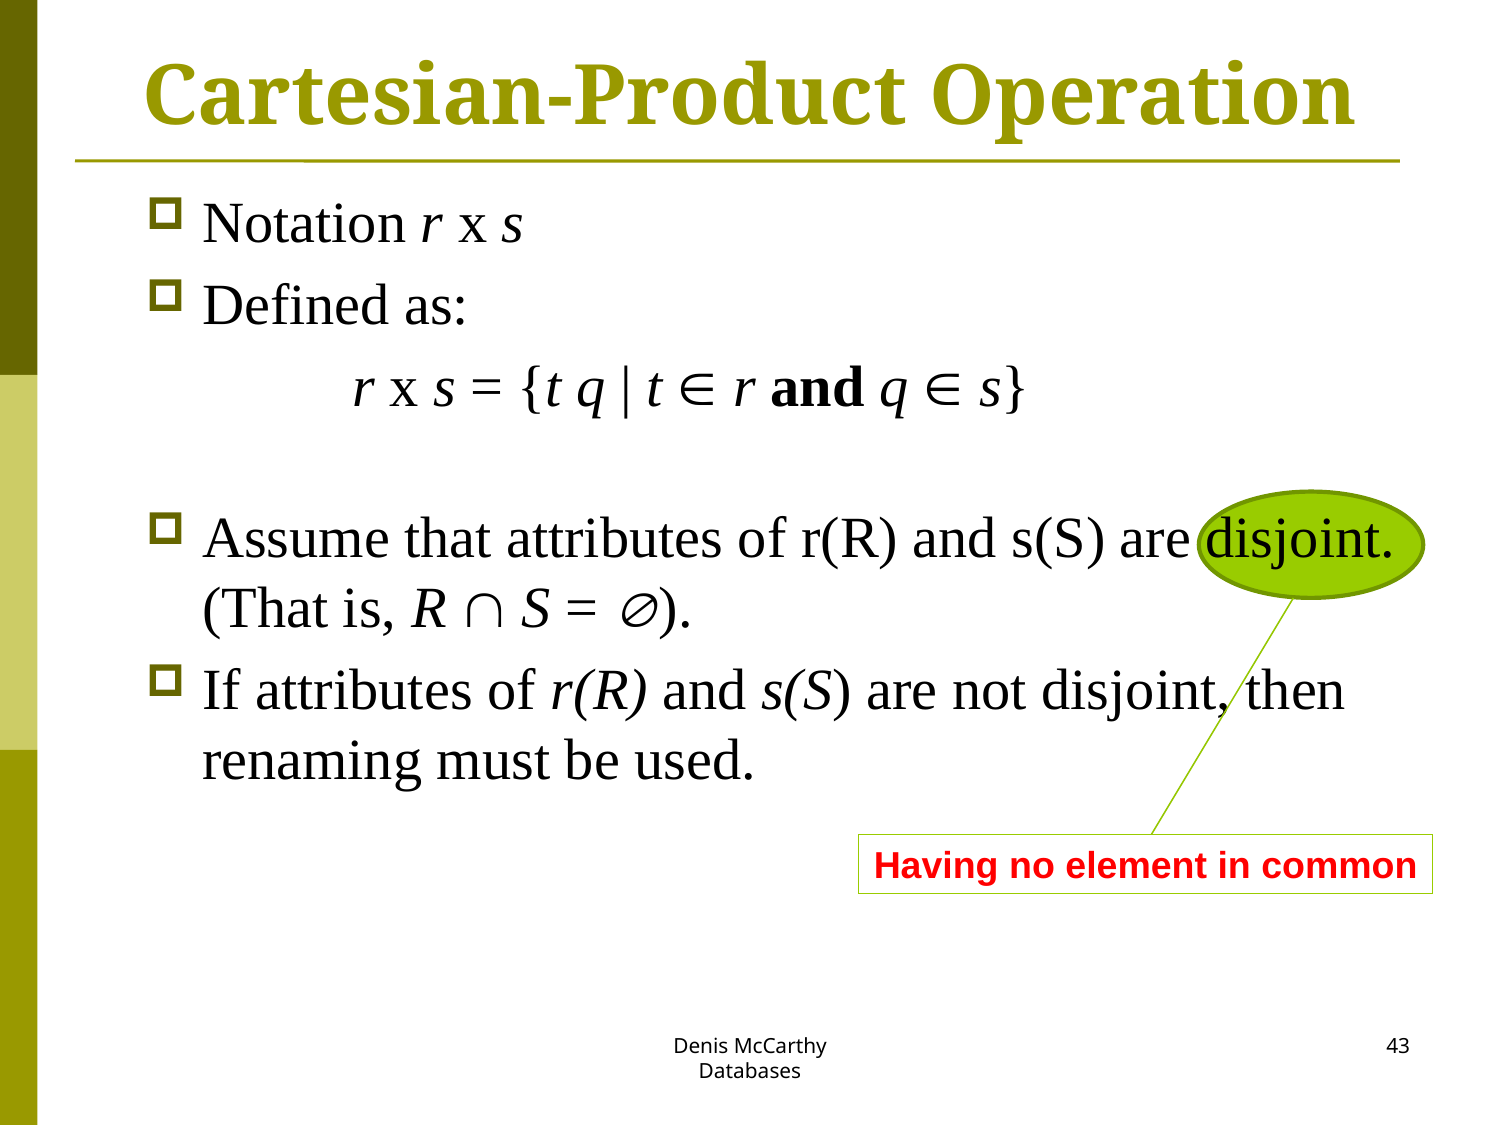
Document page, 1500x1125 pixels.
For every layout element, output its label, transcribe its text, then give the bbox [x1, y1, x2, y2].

list Notation r x s Defined as: r x s = {t q | t  r and q  s} Assume that attributes of r(R) and s(S) are disjoint. (That is, R  S = ). If attributes of r(R) and s(S) are not disjoint, then renaming must be used. [130, 176, 1419, 978]
text_box Having no element in common [858, 834, 1433, 894]
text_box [1104, 644, 1341, 788]
slide_number 43 [1074, 1024, 1426, 1101]
text_box [1419, 526, 1426, 563]
footer Denis McCarthy Databases [512, 1024, 988, 1101]
title Cartesian-Product Operation [74, 45, 1426, 150]
